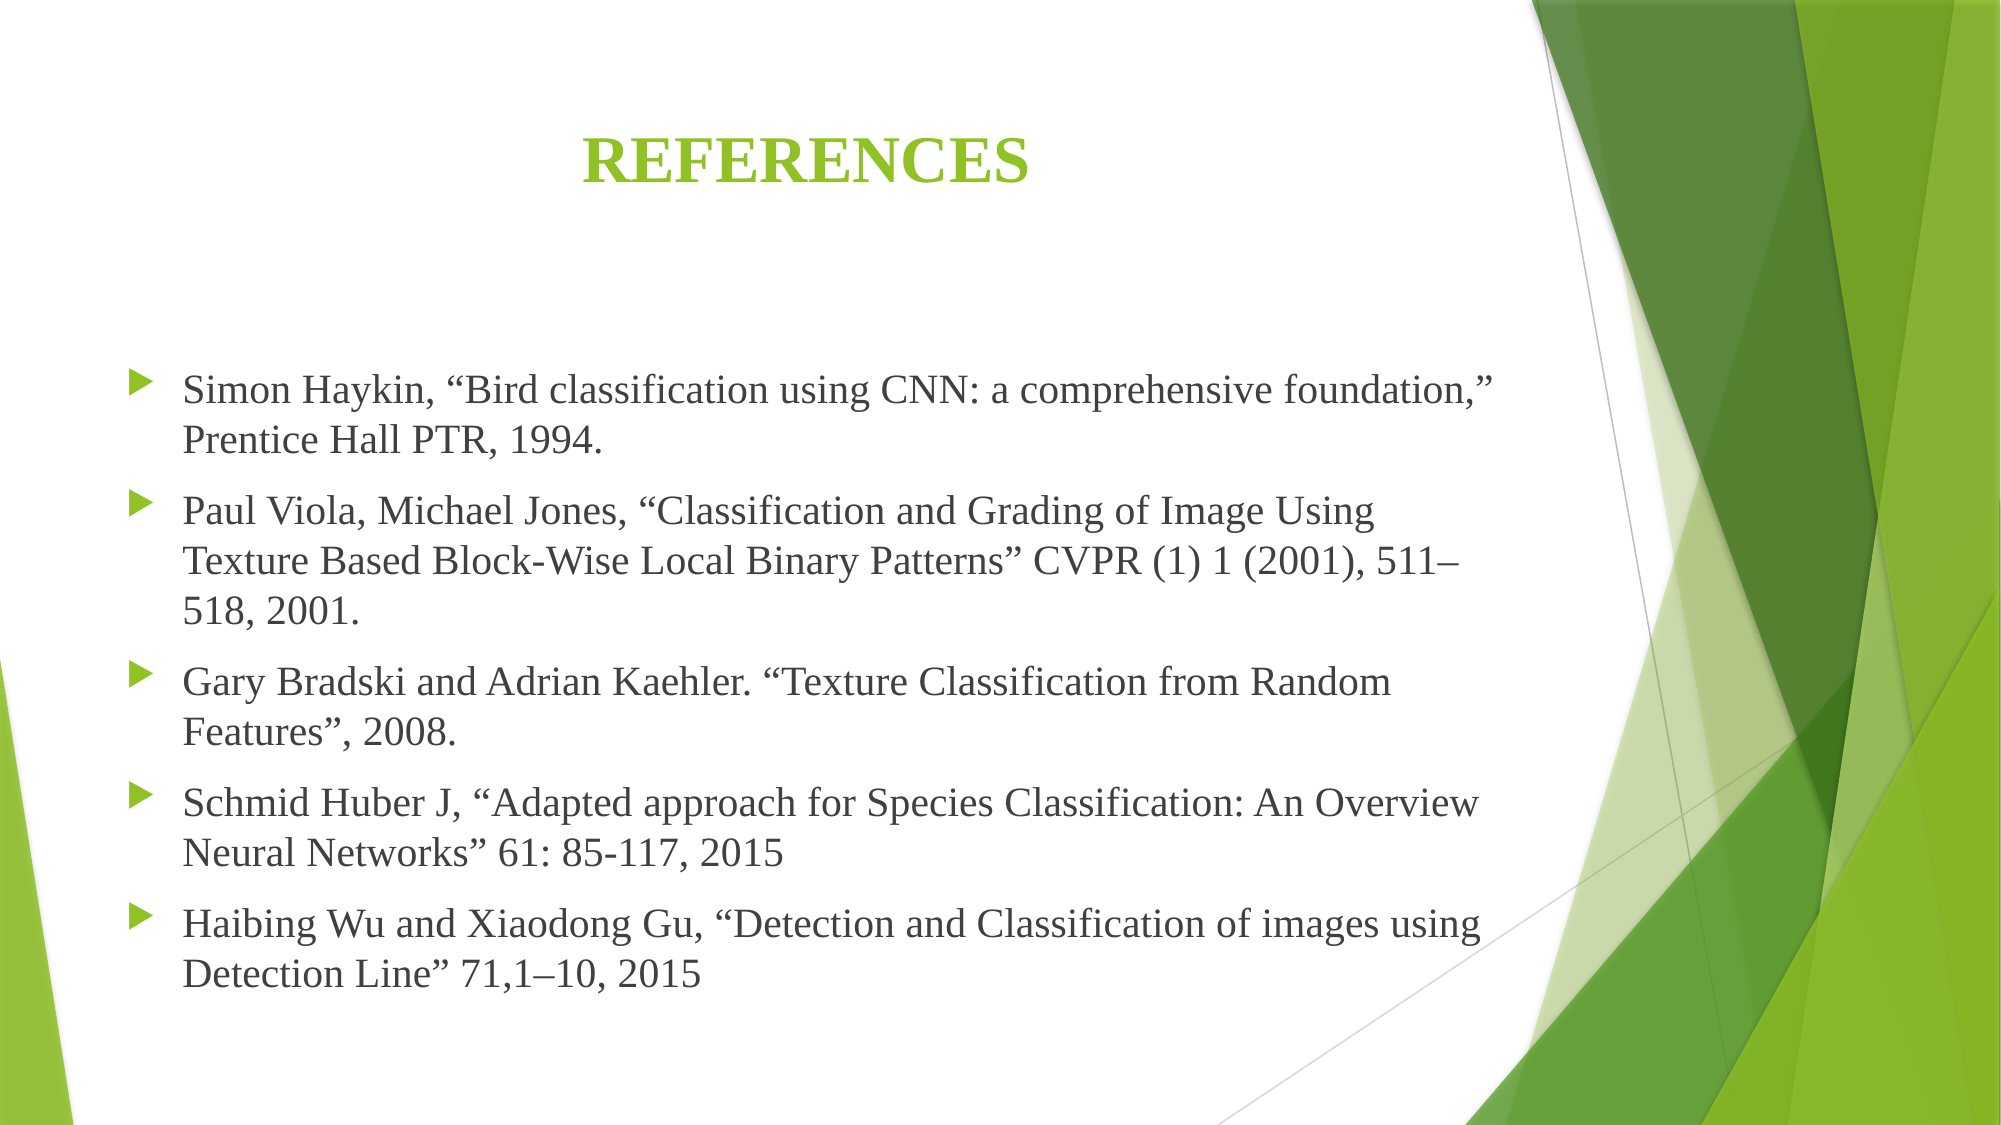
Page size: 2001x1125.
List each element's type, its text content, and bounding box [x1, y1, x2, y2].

title REFERENCES [111, 99, 1522, 317]
list Simon Haykin, “Bird classification using CNN: a comprehensive foundation,” Prentice Hall PTR, 1994. Paul Viola, Michael Jones, “Classification and Grading of Image Using Texture Based Block-Wise Local Binary Patterns” CVPR (1) 1 (2001), 511–518, 2001. Gary Bradski and Adrian Kaehler. “Texture Classification from Random Features”, 2008. Schmid Huber J, “Adapted approach for Species Classification: An Overview Neural Networks” 61: 85-117, 2015 Haibing Wu and Xiaodong Gu, “Detection and Classification of images using Detection Line” 71,1–10, 2015 [111, 354, 1522, 992]
